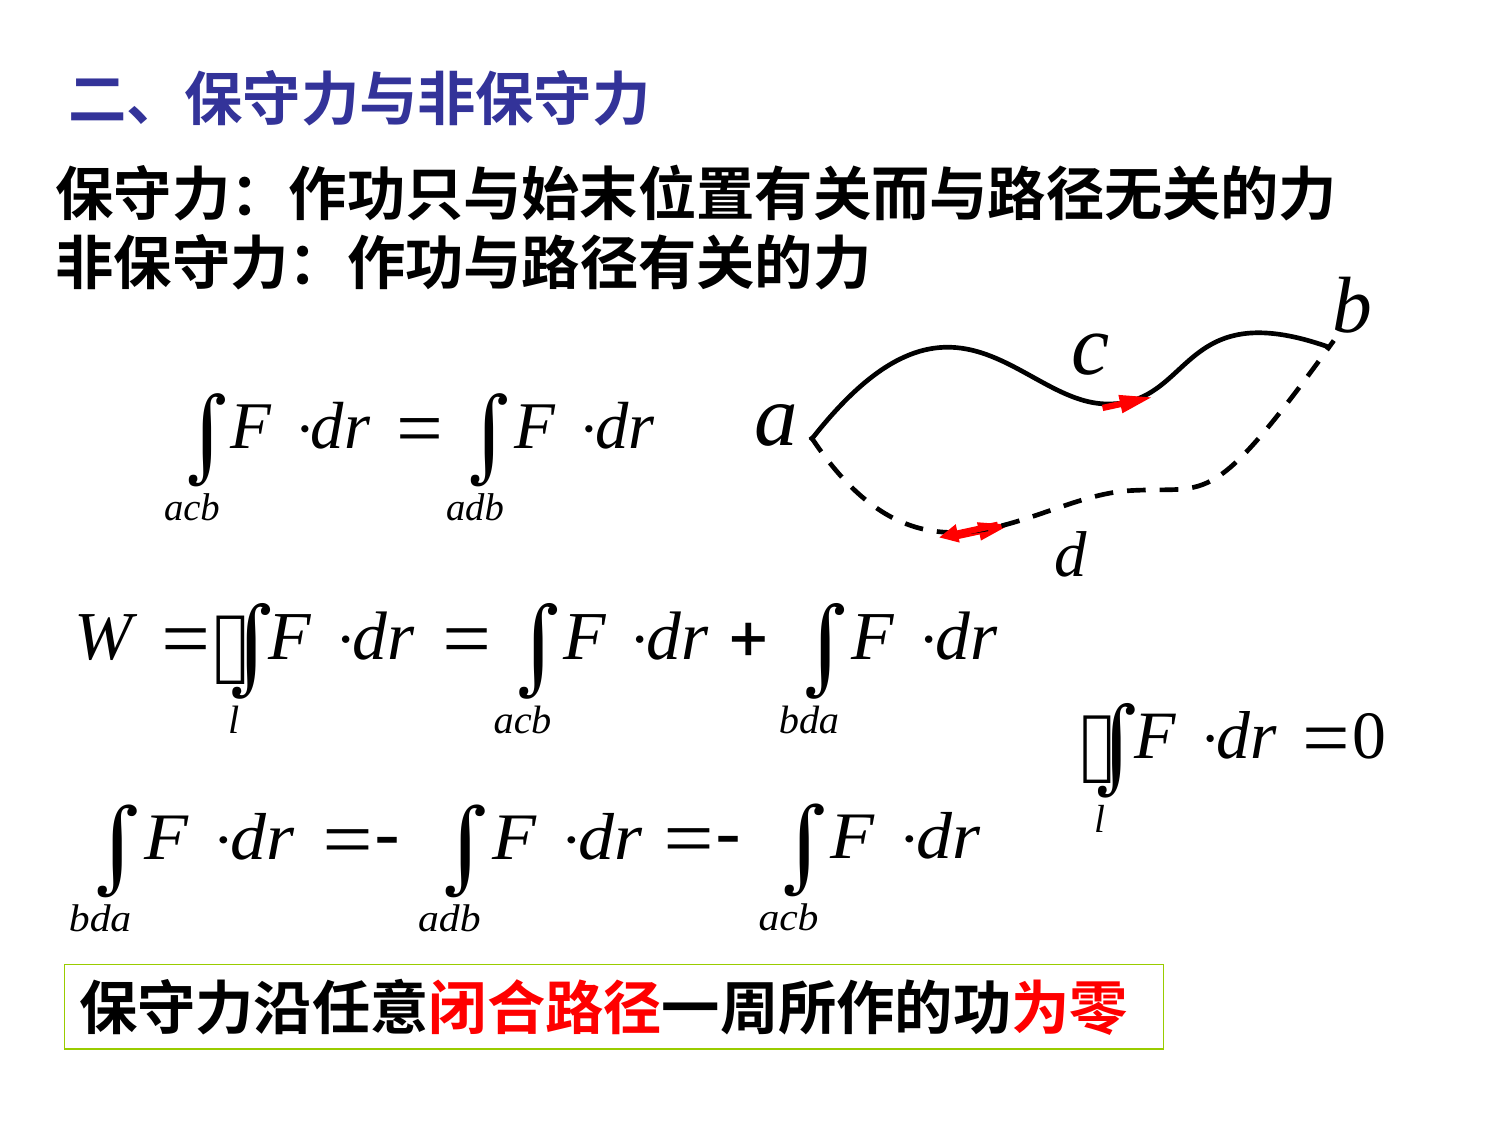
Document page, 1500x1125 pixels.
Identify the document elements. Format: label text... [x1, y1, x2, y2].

text_box 保守力：作功只与始末位置有关而与路径无关的力 非保守力：作功与路径有关的力 [41, 149, 1436, 304]
text_box 保守力沿任意闭合路径一周所作的功为零 [64, 964, 1164, 1049]
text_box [159, 376, 668, 529]
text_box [810, 340, 1334, 612]
text_box 二、保守力与非保守力 [53, 54, 1424, 140]
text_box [1068, 679, 1396, 850]
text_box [749, 257, 1376, 455]
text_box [64, 787, 655, 940]
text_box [655, 786, 994, 940]
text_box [76, 585, 1010, 743]
